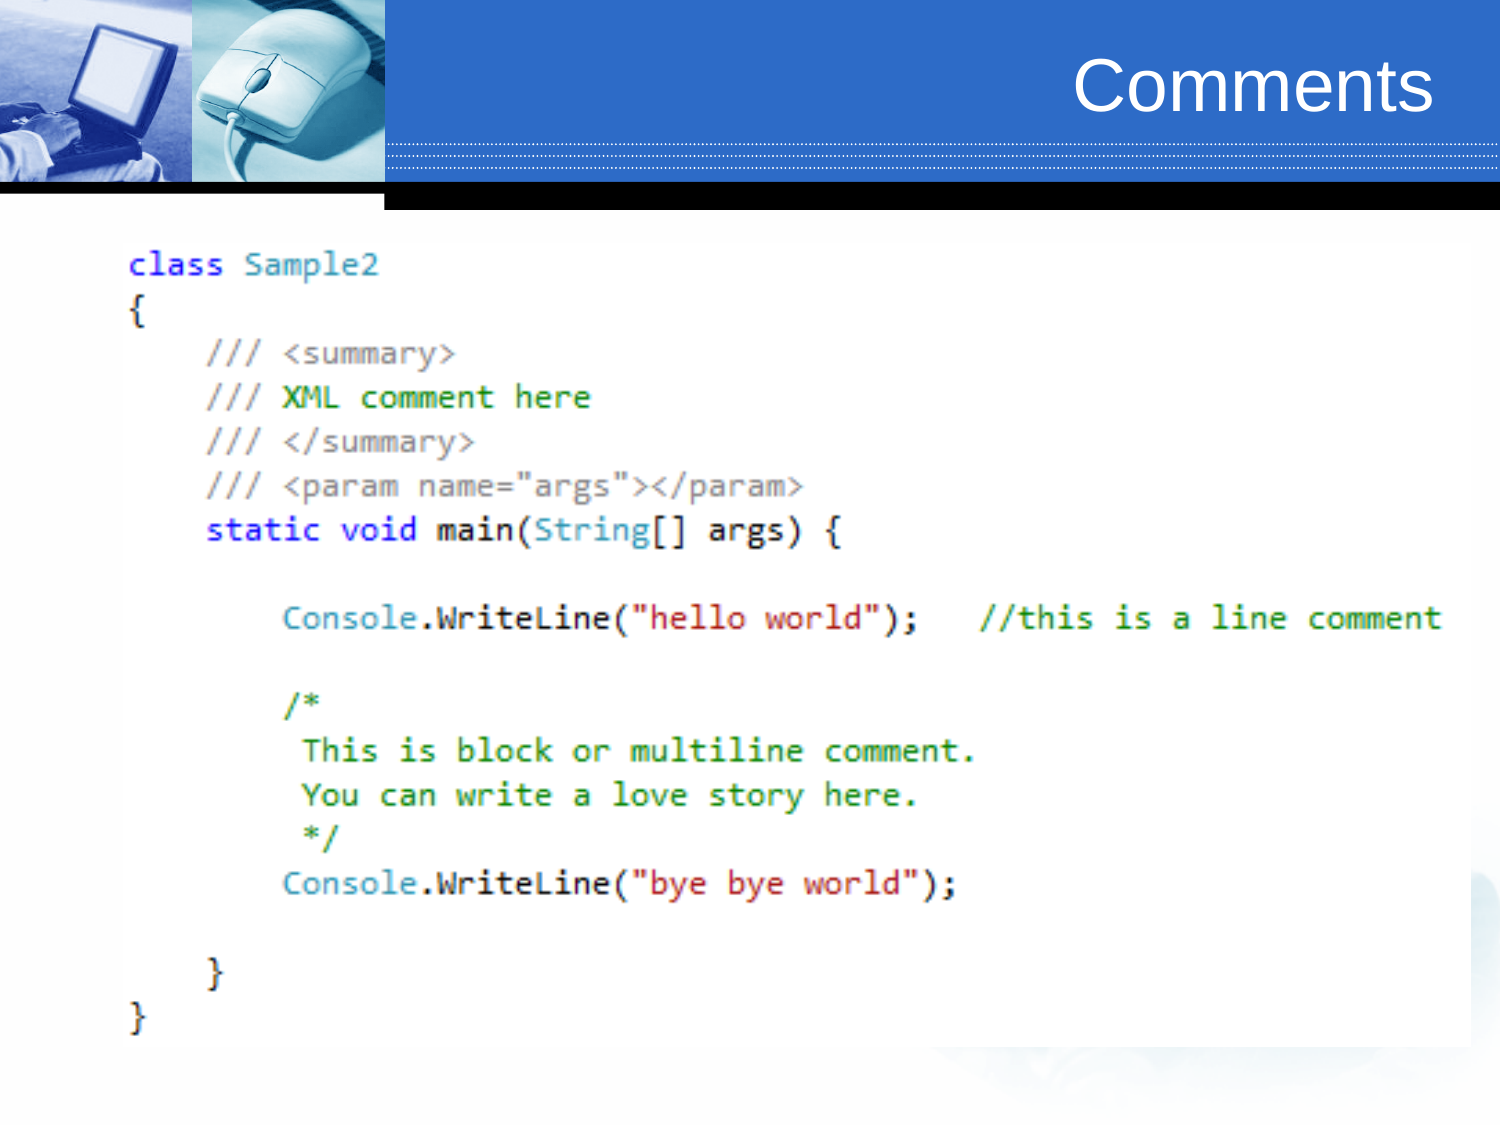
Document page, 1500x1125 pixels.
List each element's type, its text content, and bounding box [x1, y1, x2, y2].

title Comments [412, 37, 1450, 125]
picture [0, 0, 385, 181]
picture [0, 194, 1500, 1125]
